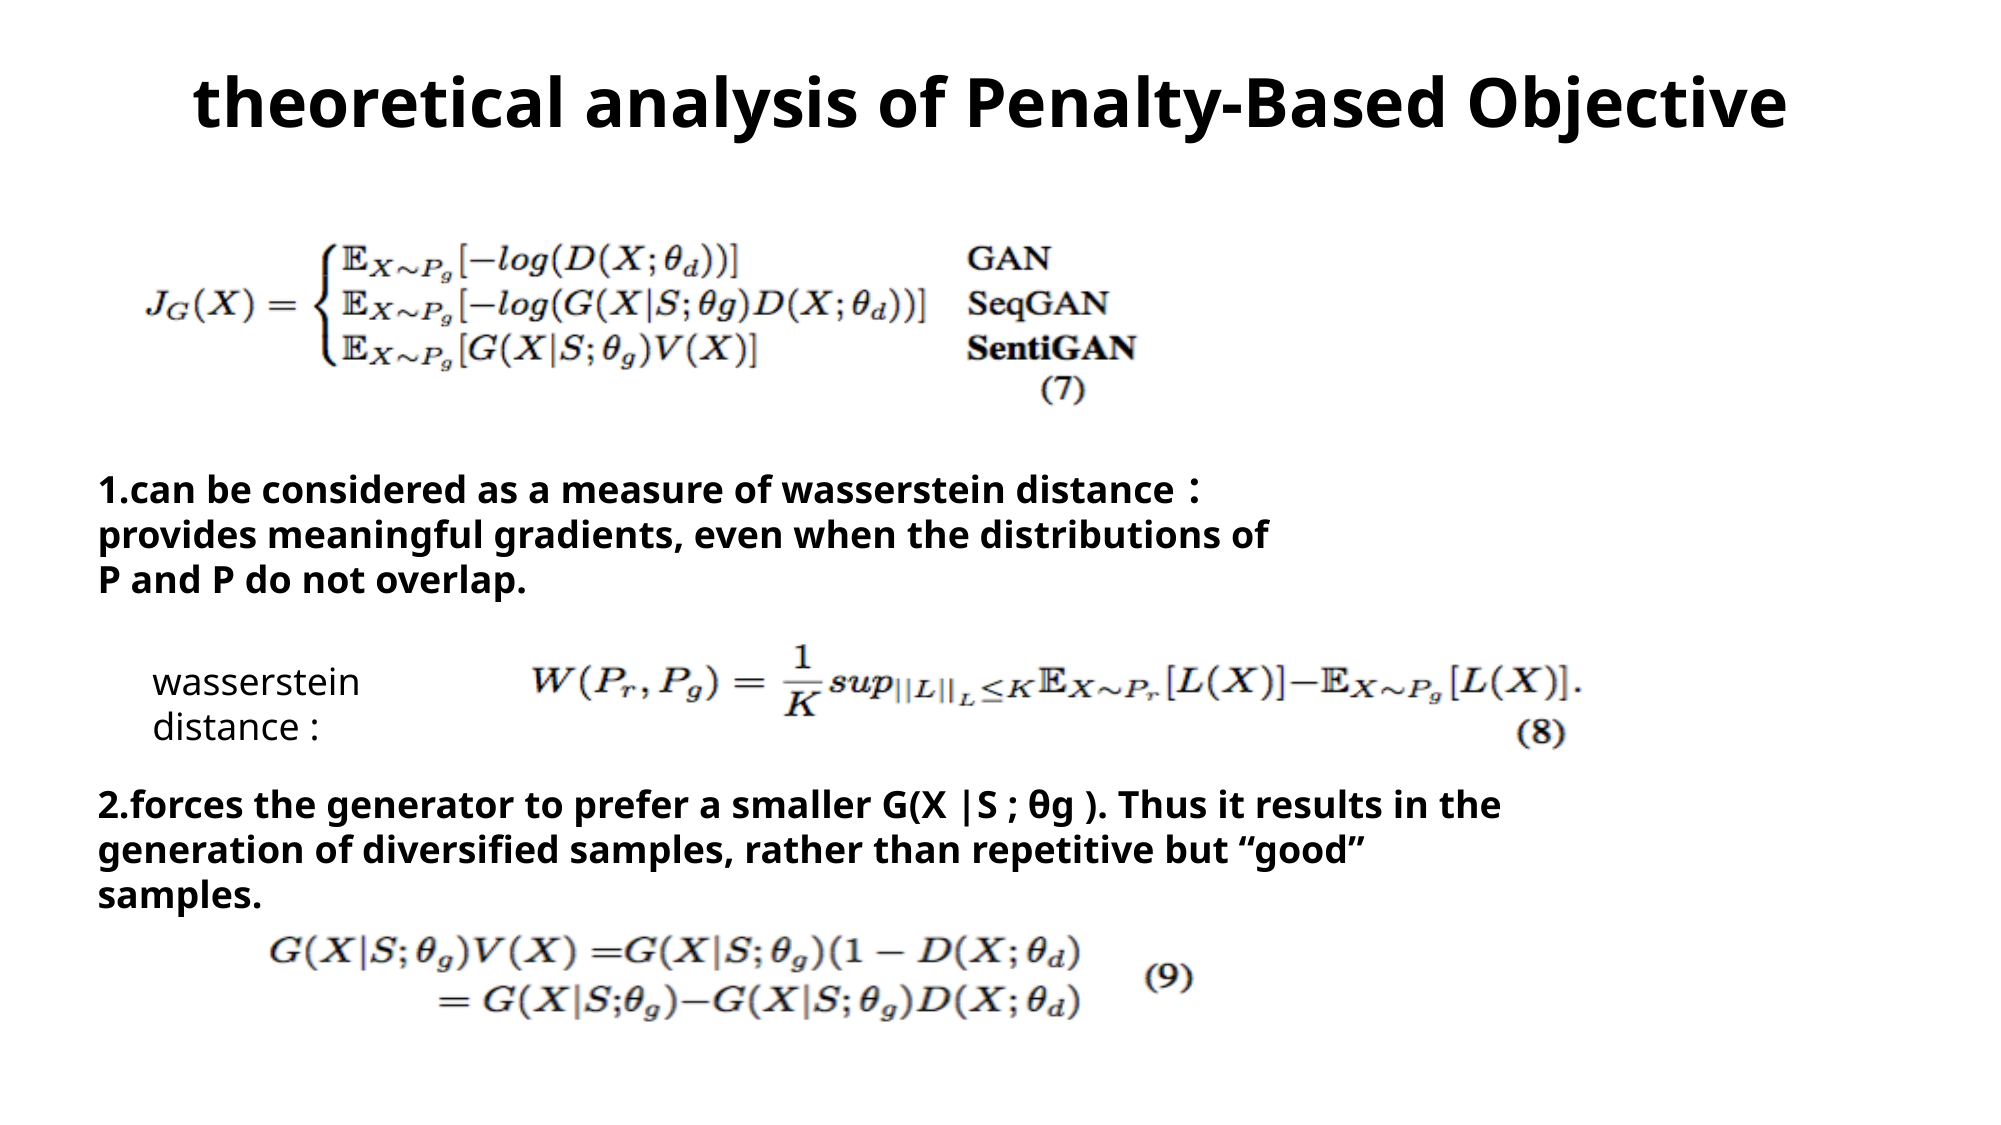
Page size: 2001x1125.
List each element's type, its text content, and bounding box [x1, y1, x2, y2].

text_box wasserstein distance : [137, 650, 508, 756]
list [246, 914, 1213, 1037]
text_box 2.forces the generator to prefer a smaller G(X |S ; θg ). Thus it results in the generation of diversified samples, rather than repetitive but “good” samples. [82, 773, 1541, 924]
picture [114, 222, 1144, 413]
text_box 1.can be considered as a measure of wasserstein distance： provides meaningful gradients, even when the distributions of P and P do not overlap. [82, 458, 1301, 609]
picture [510, 638, 1601, 752]
title theoretical analysis of Penalty-Based Objective [137, 59, 1863, 234]
